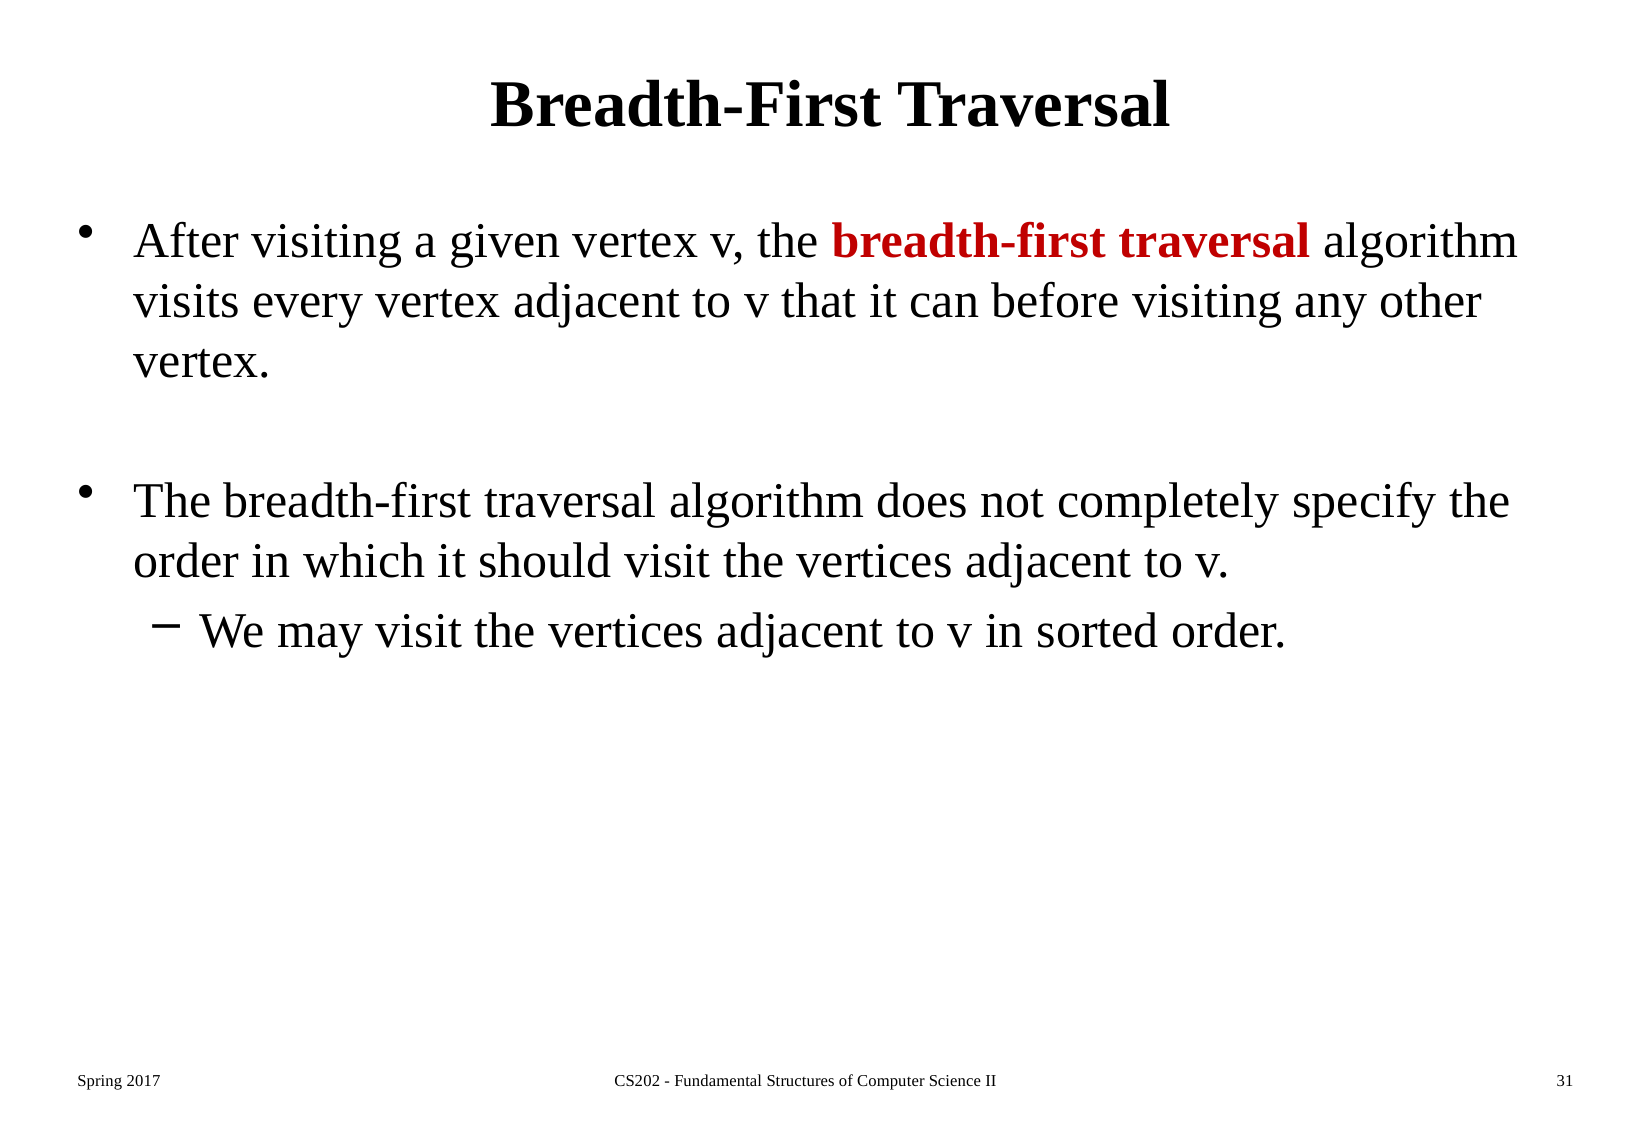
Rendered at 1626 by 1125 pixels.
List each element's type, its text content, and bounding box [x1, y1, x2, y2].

footer CS202 - Fundamental Structures of Computer Science II [500, 1062, 1111, 1101]
title Breadth-First Traversal [62, 24, 1600, 175]
slide_number 31 [1249, 1062, 1589, 1101]
list After visiting a given vertex v, the breadth-first traversal algorithm visits every vertex adjacent to v that it can before visiting any other vertex. The breadth-first traversal algorithm does not completely specify the order in which it should visit the vertices adjacent to v. We may visit the vertices adjacent to v in sorted order. [62, 200, 1588, 1038]
slide_number Spring 2017 [62, 1062, 402, 1101]
